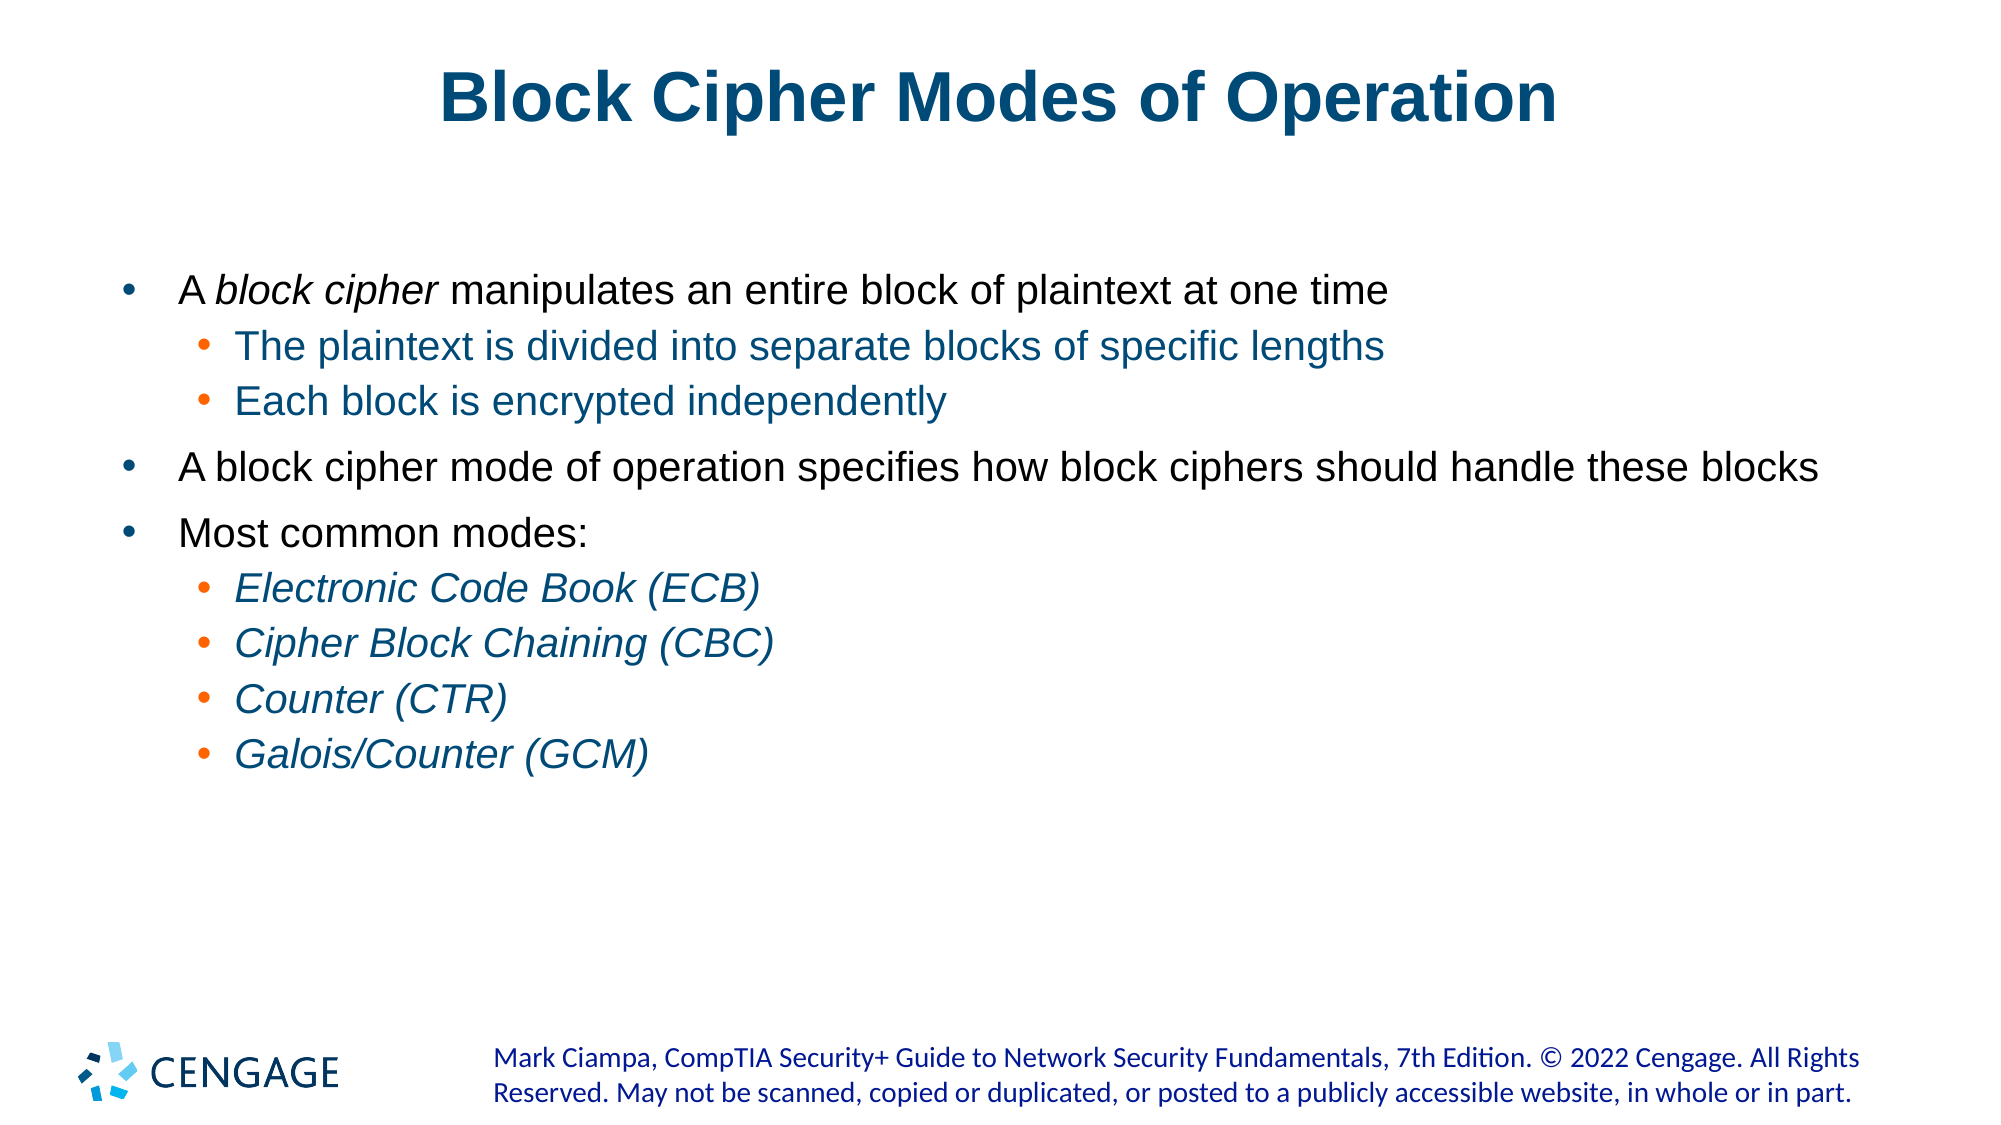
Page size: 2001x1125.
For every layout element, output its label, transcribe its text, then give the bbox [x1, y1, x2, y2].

list A block cipher manipulates an entire block of plaintext at one time The plaintext is divided into separate blocks of specific lengths Each block is encrypted independently A block cipher mode of operation specifies how block ciphers should handle these blocks Most common modes: Electronic Code Book (ECB) Cipher Block Chaining (CBC) Counter (CTR) Galois/Counter (GCM) [121, 268, 1880, 990]
title Block Cipher Modes of Operation [137, 59, 1863, 171]
picture [78, 1042, 338, 1101]
